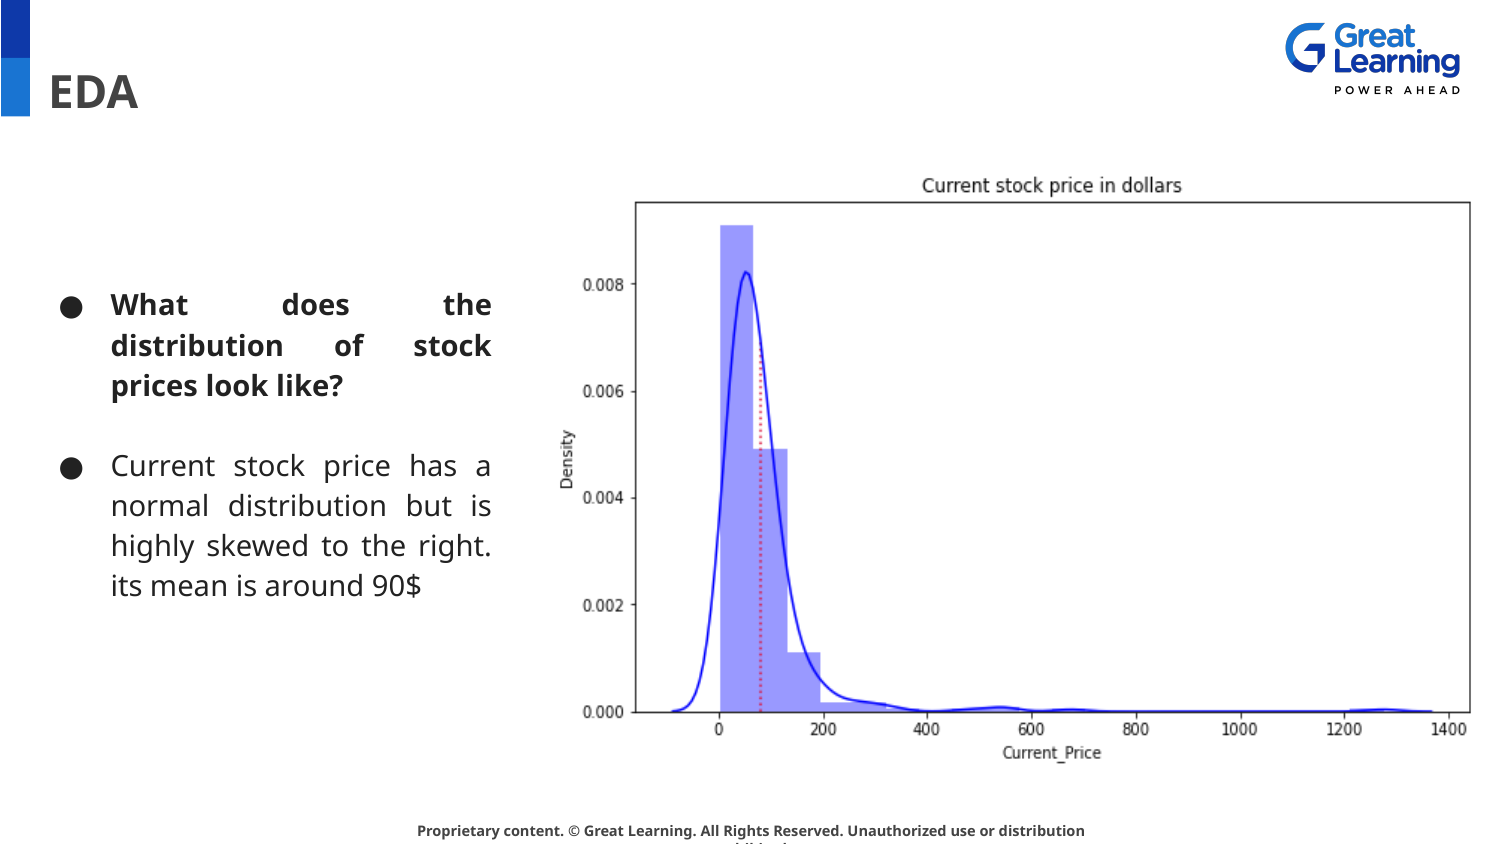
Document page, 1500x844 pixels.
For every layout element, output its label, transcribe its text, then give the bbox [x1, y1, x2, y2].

picture [550, 165, 1480, 773]
picture [1258, 11, 1487, 106]
list What does the distribution of stock prices look like? Current stock price has a normal distribution but is highly skewed to the right. its mean is around 90$ [20, 266, 508, 827]
title EDA [33, 47, 1431, 142]
